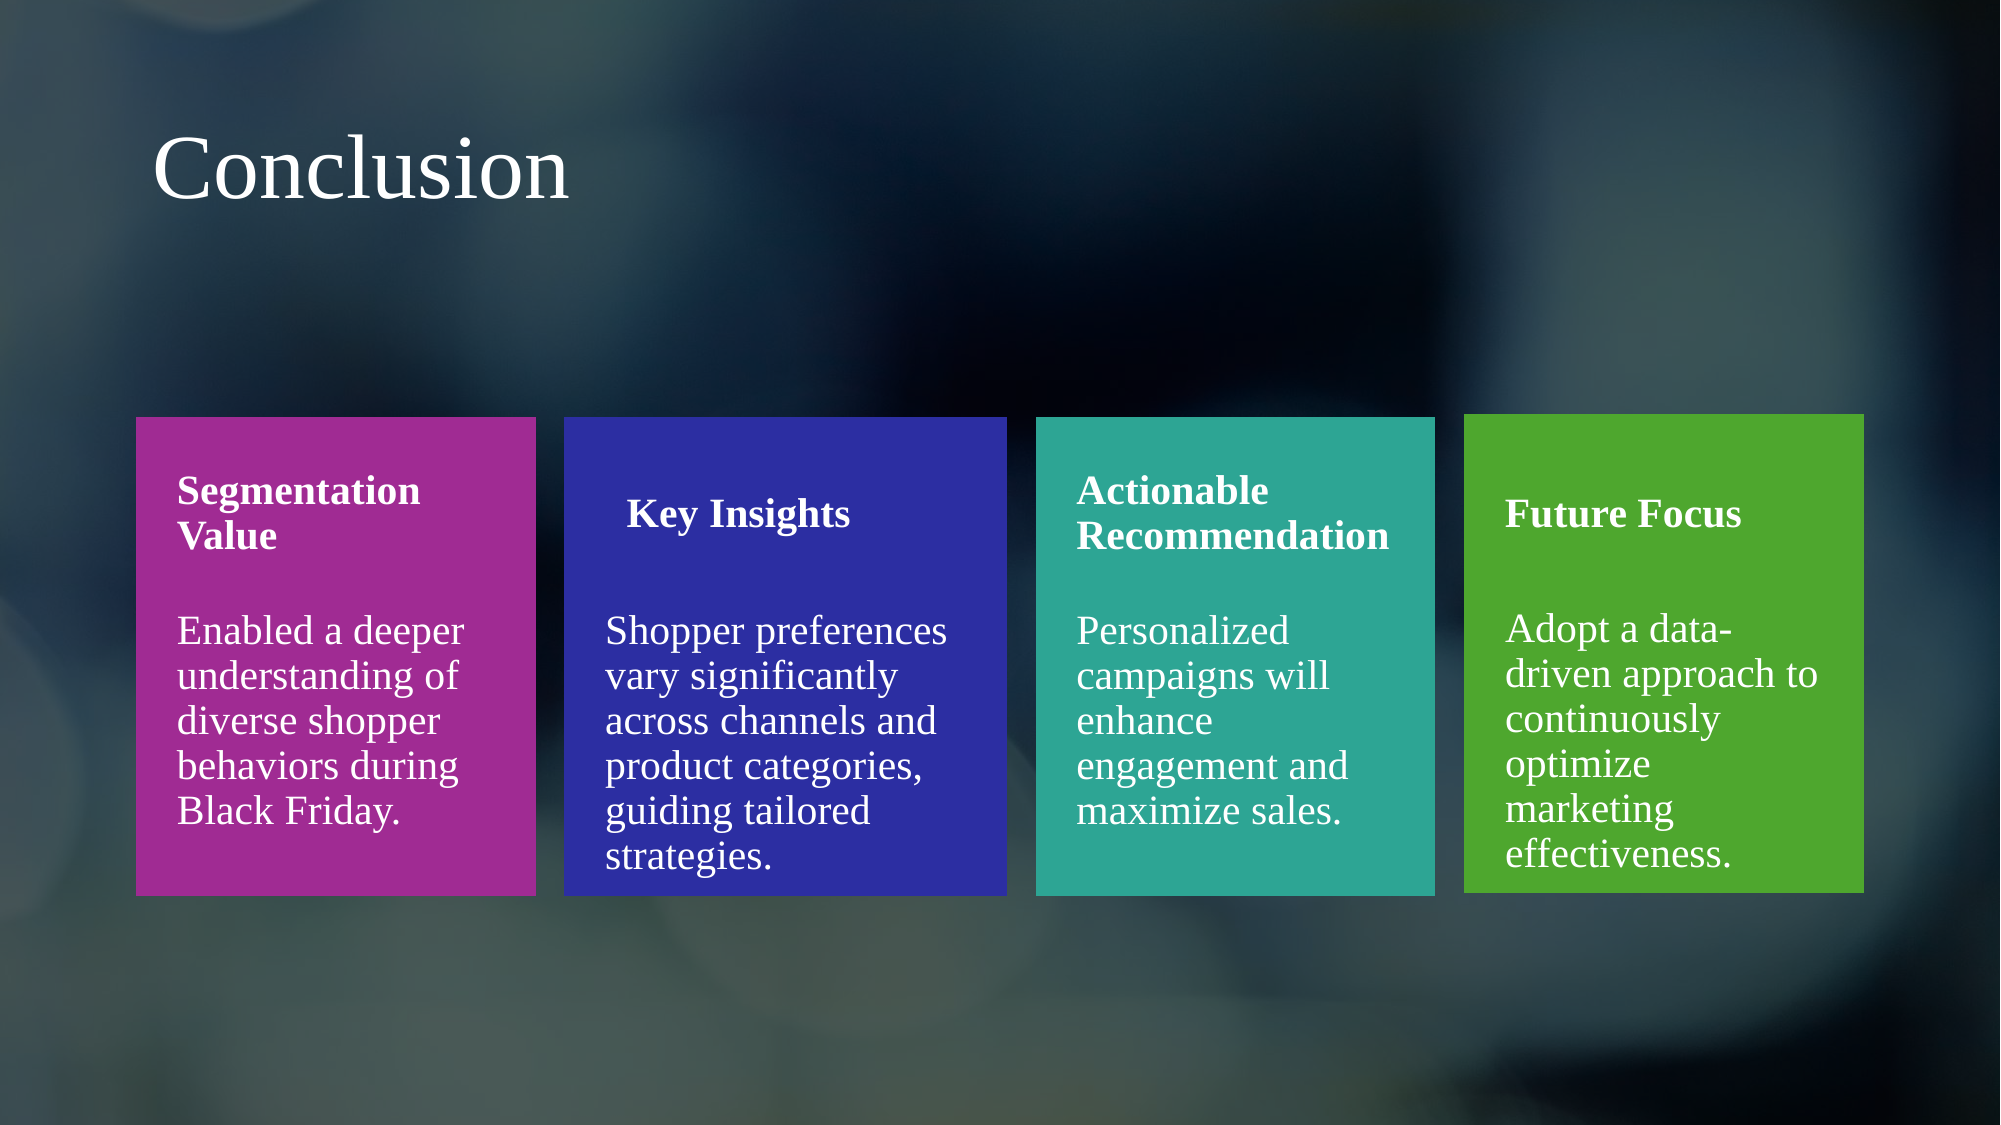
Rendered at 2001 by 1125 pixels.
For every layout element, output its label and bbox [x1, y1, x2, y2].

list [136, 298, 1863, 1014]
picture [0, 0, 2000, 1125]
